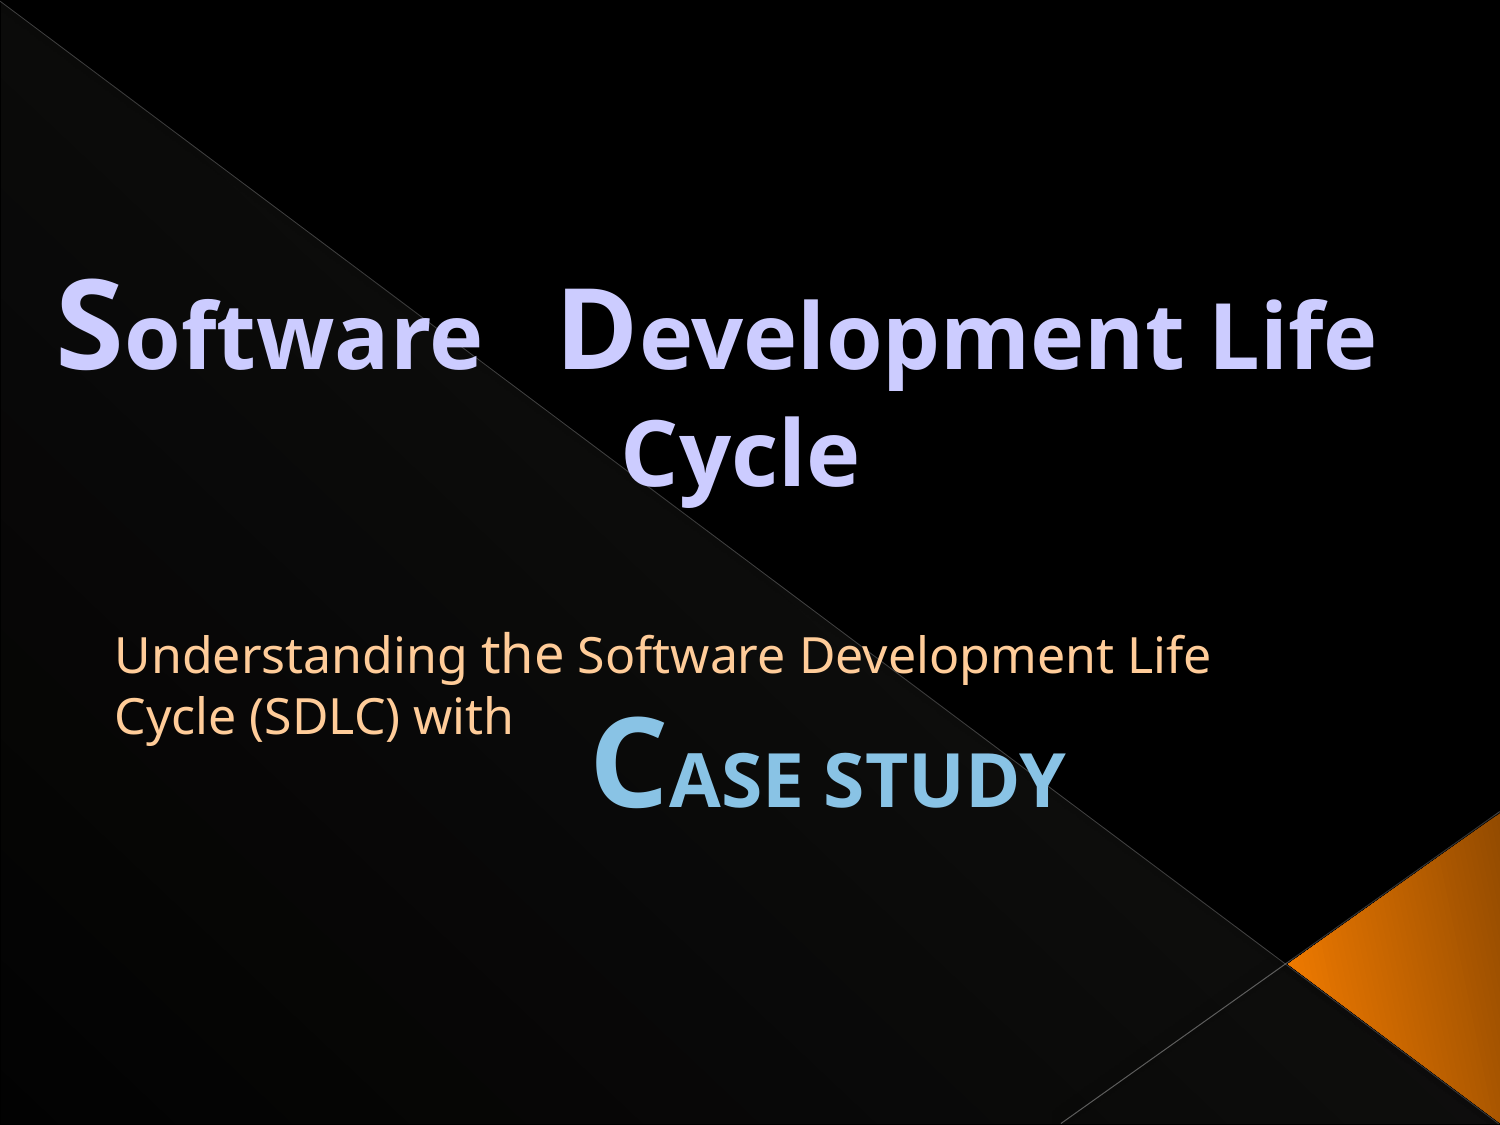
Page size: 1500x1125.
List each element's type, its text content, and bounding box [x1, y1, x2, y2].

text_box Case Study [575, 753, 1200, 840]
text_box Understanding the Software Development Life Cycle (SDLC) with [99, 612, 1325, 753]
subtitle Software Development Life Cycle [37, 237, 1450, 650]
